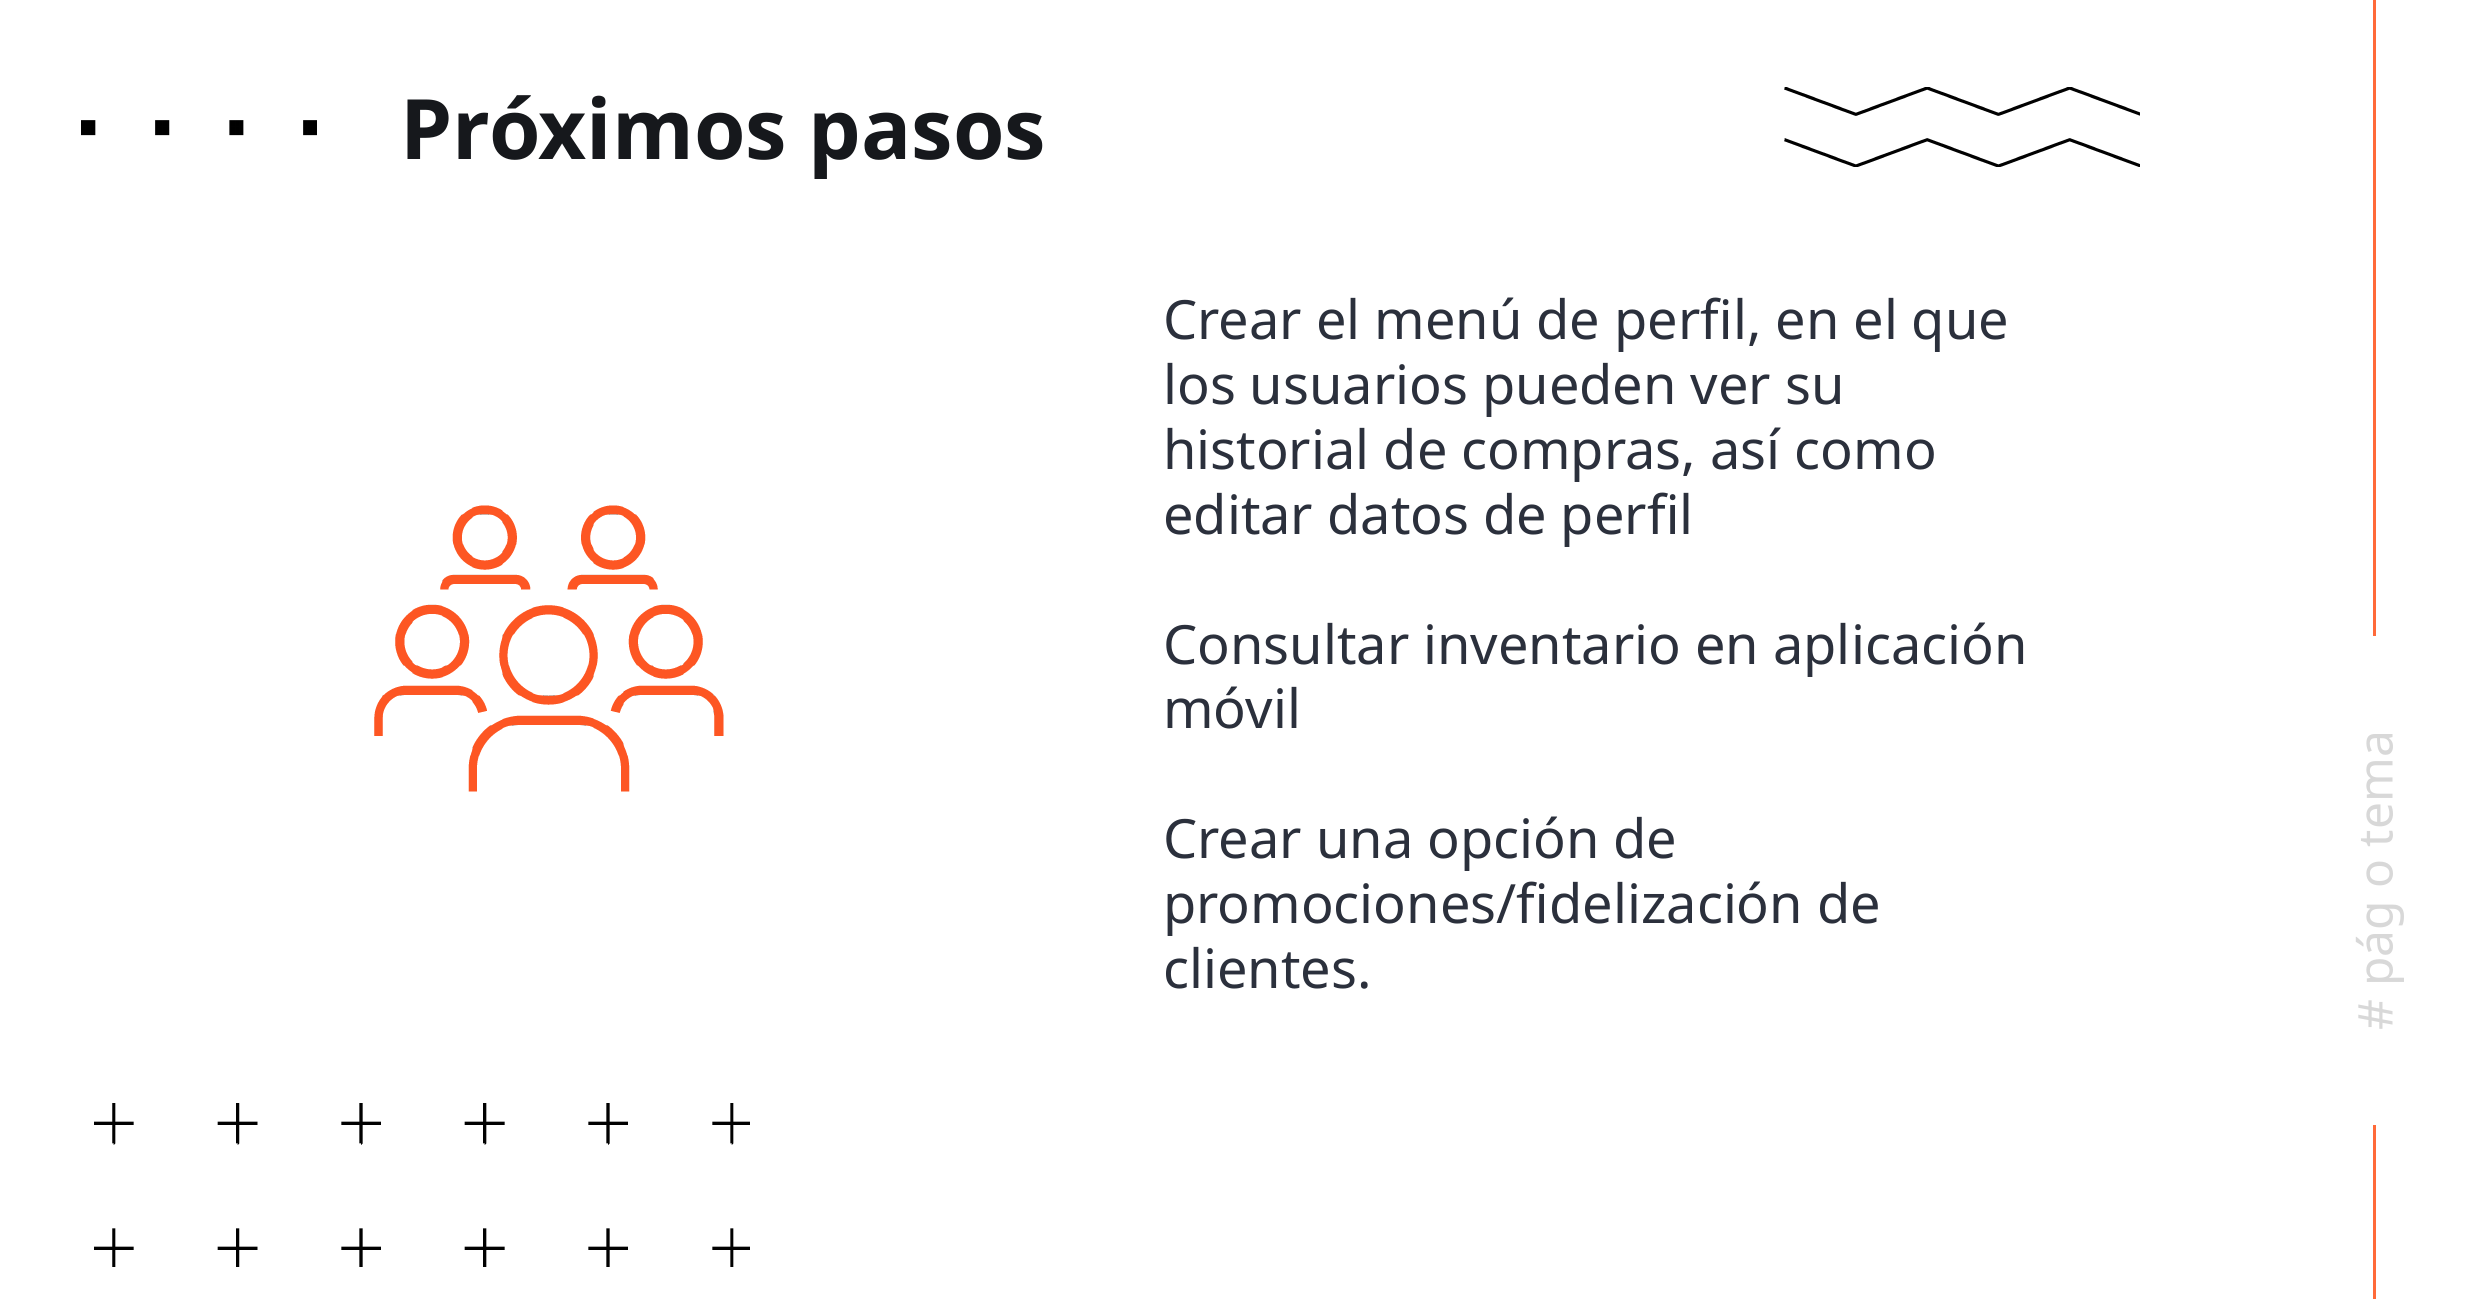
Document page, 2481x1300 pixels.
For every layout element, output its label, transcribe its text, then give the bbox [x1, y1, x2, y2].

text_box # pág o tema [2320, 633, 2429, 1128]
text_box Próximos pasos [376, 67, 1889, 186]
picture [94, 1103, 751, 1267]
picture [1784, 86, 2140, 167]
picture [81, 116, 317, 138]
picture [352, 453, 745, 846]
text_box Crear el menú de perfil, en el que los usuarios pueden ver su historial de compras, así como editar datos de perfil Consultar inventario en aplicación móvil Crear una opción de promociones/fidelización de clientes. [1139, 260, 2067, 1165]
